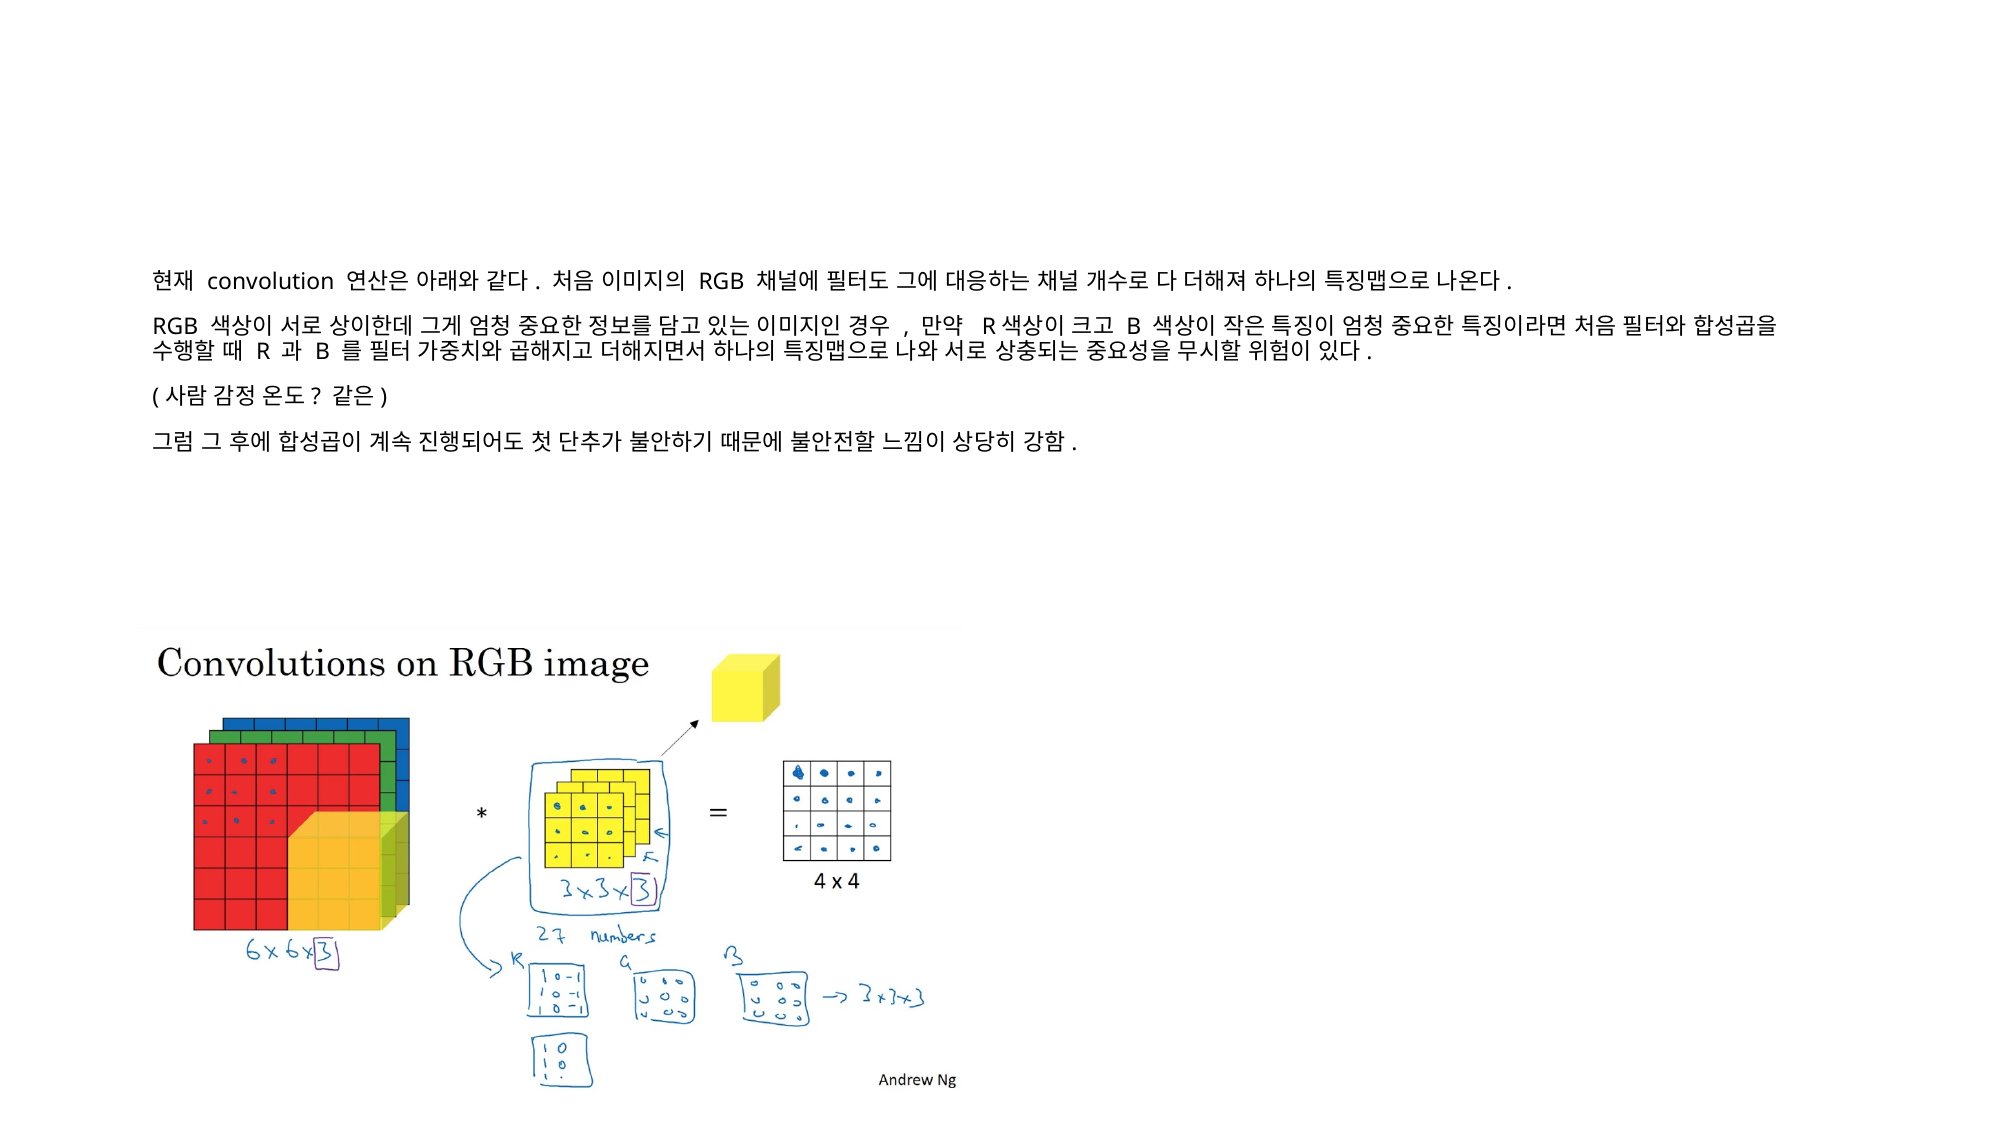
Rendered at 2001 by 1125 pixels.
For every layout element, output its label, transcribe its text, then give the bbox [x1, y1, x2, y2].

picture [137, 627, 963, 1093]
list 현재 convolution 연산은 아래와 같다. 처음 이미지의 RGB 채널에 필터도 그에 대응하는 채널 개수로 다 더해져 하나의 특징맵으로 나온다. RGB 색상이 서로 상이한데 그게 엄청 중요한 정보를 담고 있는 이미지인 경우 , 만약 R색상이 크고 B 색상이 작은 특징이 엄청 중요한 특징이라면 처음 필터와 합성곱을 수행할 때 R 과 B 를 필터 가중치와 곱해지고 더해지면서 하나의 특징맵으로 나와 서로 상충되는 중요성을 무시할 위험이 있다. (사람 감정 온도? 같은) 그럼 그 후에 합성곱이 계속 진행되어도 첫 단추가 불안하기 때문에 불안전할 느낌이 상당히 강함. [137, 261, 1863, 1014]
